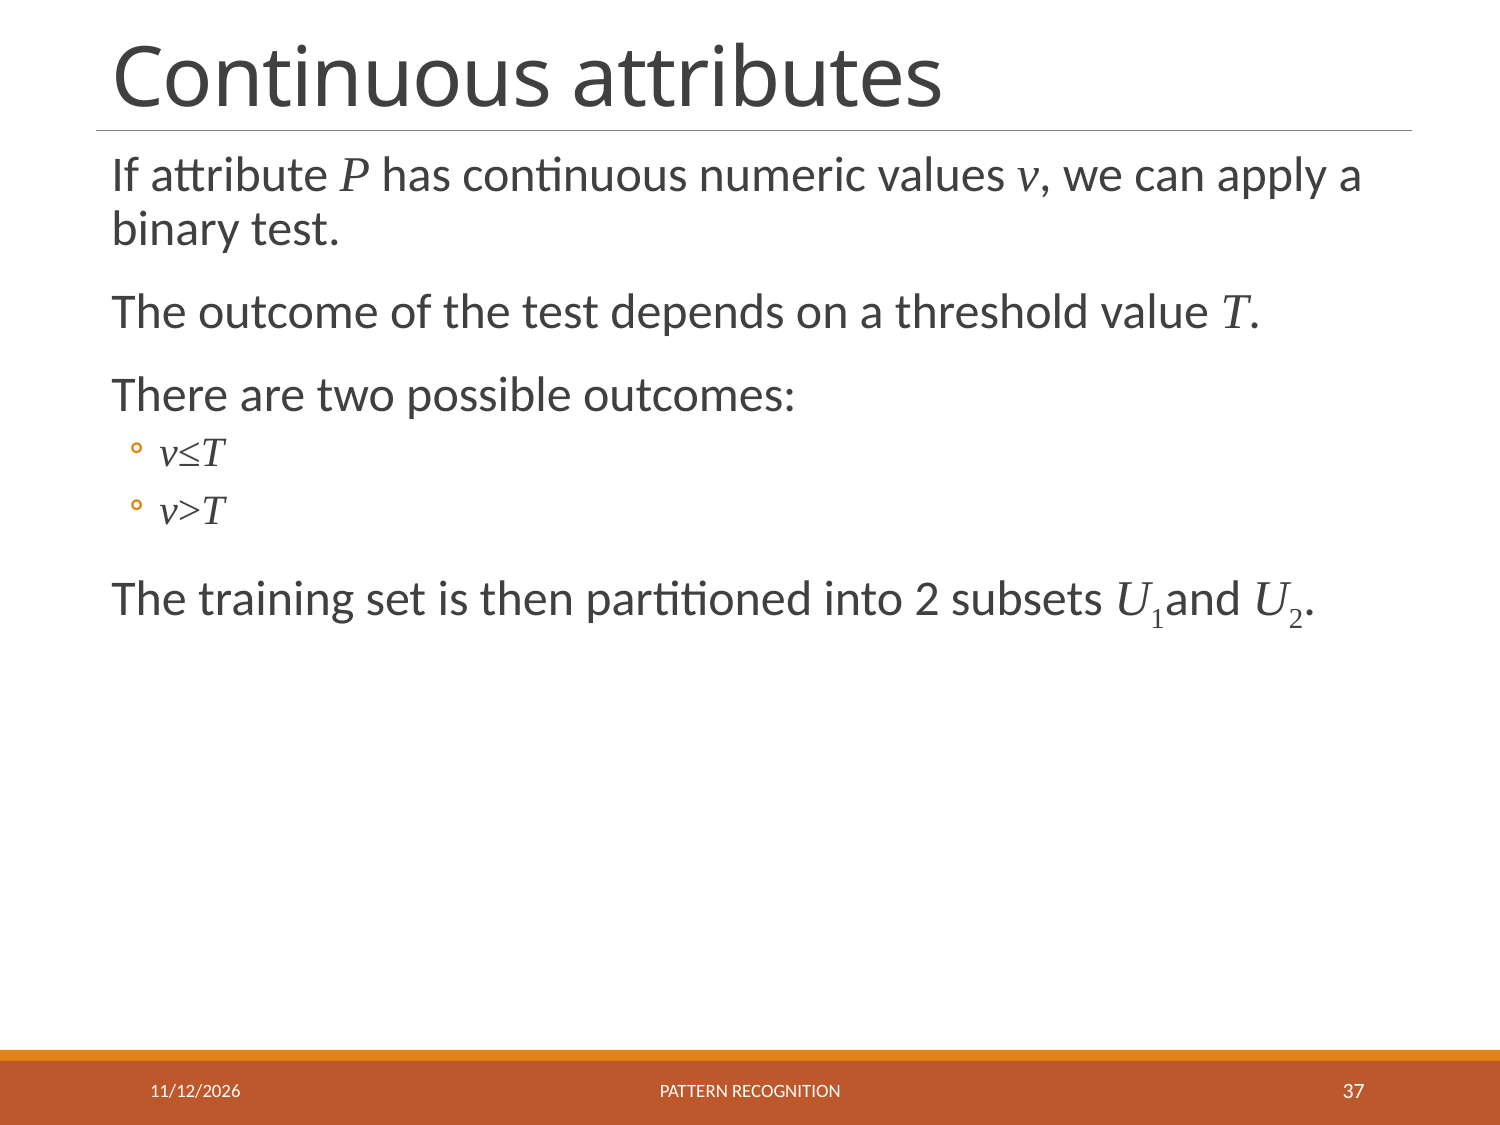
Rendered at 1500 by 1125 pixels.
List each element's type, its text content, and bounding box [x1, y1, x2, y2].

title Continuous attributes [96, 19, 1413, 131]
list If attribute P has continuous numeric values v, we can apply a binary test. The outcome of the test depends on a threshold value T. There are two possible outcomes: v≤T v>T The training set is then partitioned into 2 subsets U1and U2. [96, 140, 1413, 1034]
slide_number 37 [1218, 1059, 1380, 1120]
footer Pattern recognition [453, 1059, 1047, 1120]
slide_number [135, 1059, 440, 1120]
